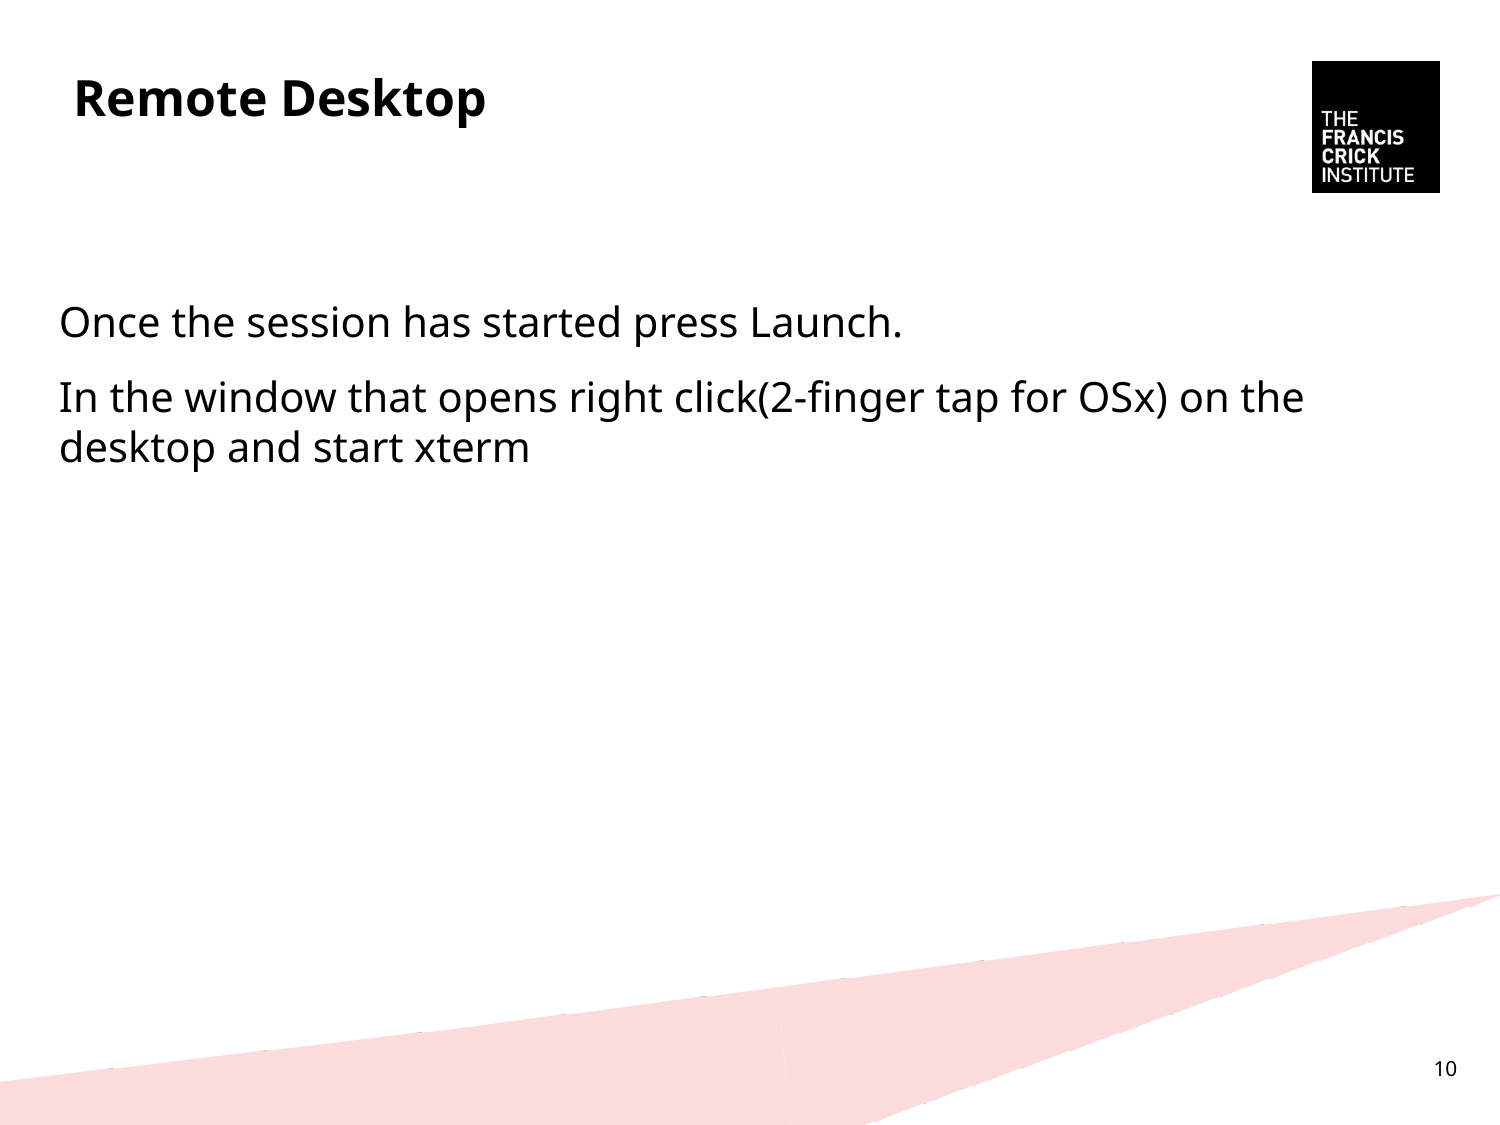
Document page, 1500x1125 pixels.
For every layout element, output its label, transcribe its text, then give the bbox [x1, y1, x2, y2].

list Once the session has started press Launch. In the window that opens right click(2-finger tap for OSx) on the desktop and start xterm [59, 295, 1447, 1063]
picture [1312, 61, 1440, 193]
slide_number 10 [1393, 1039, 1473, 1100]
title Remote Desktop [58, 58, 1171, 208]
